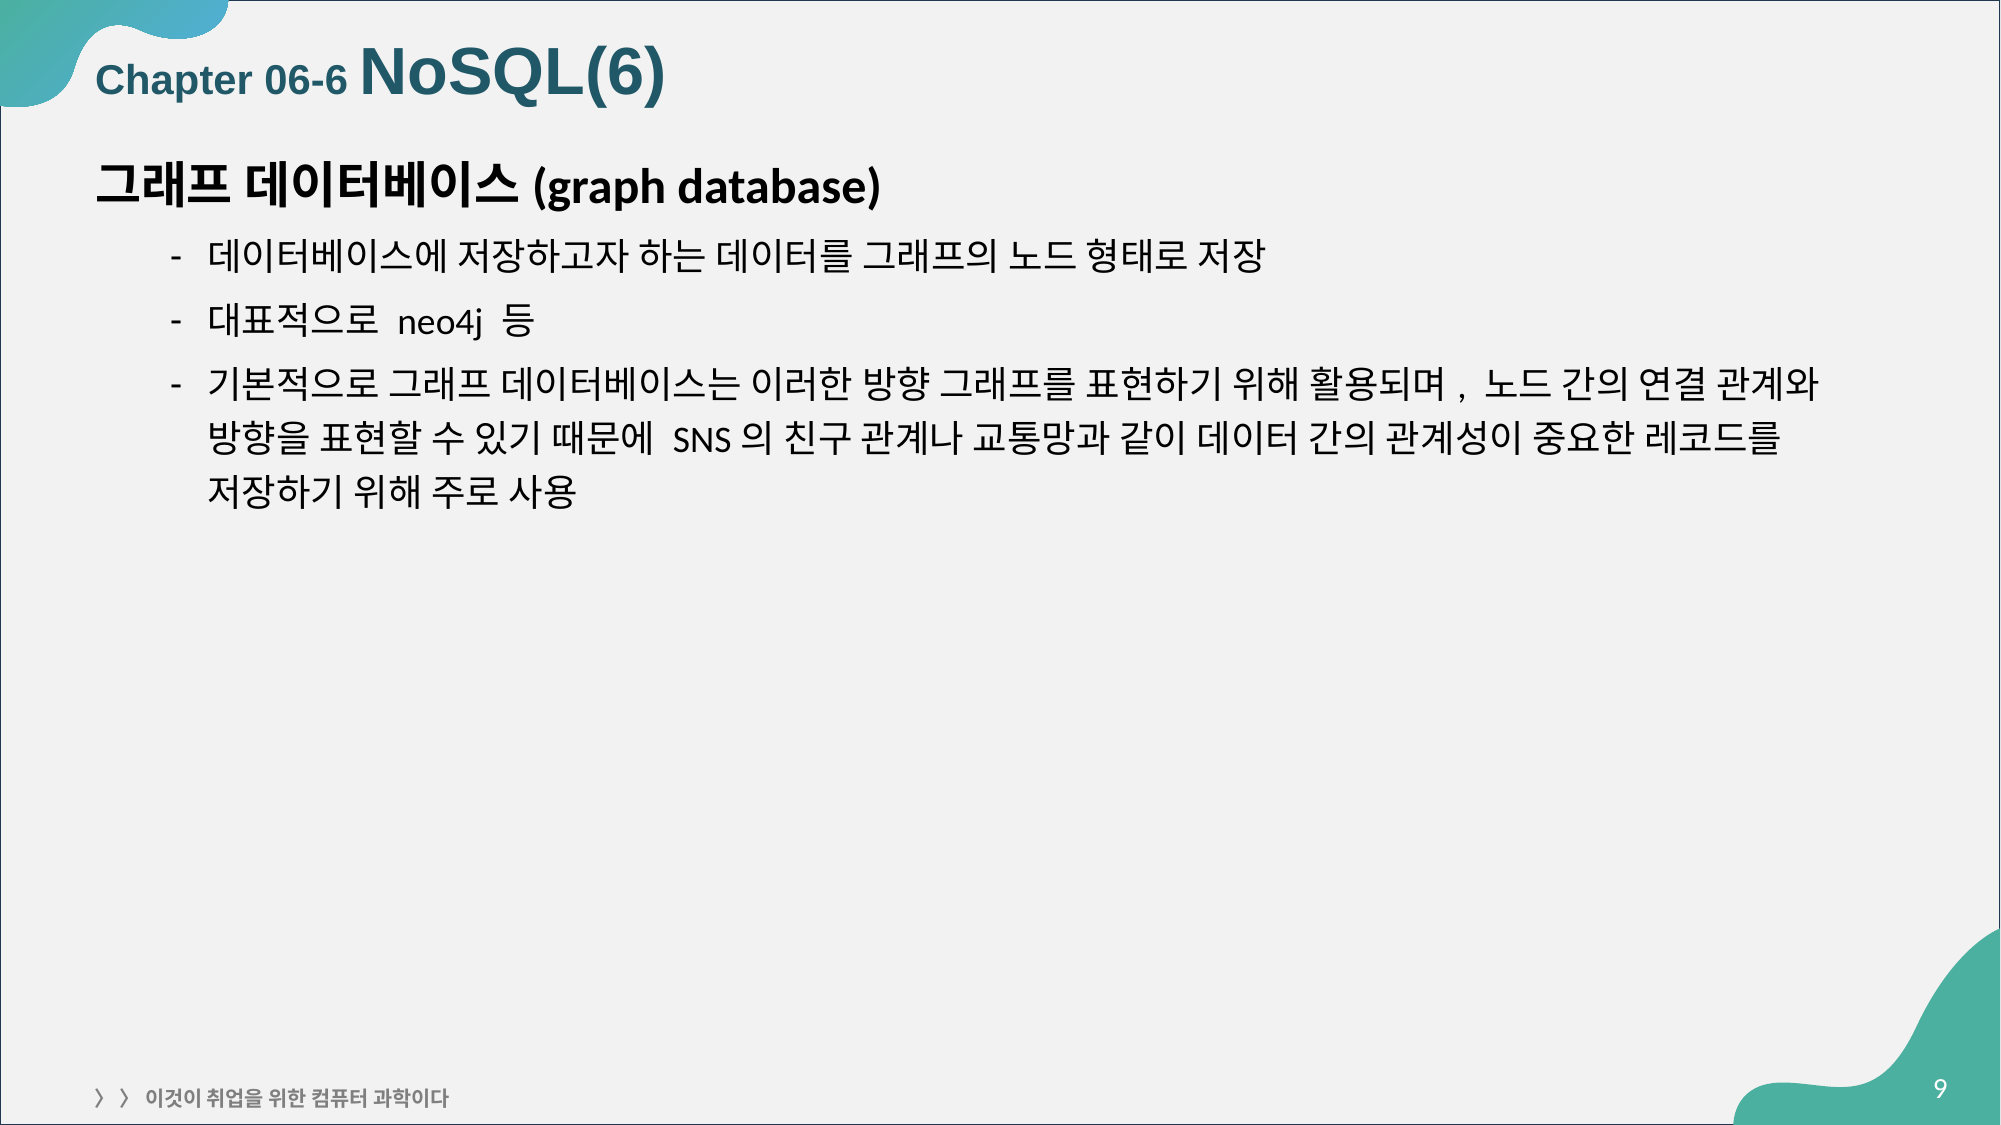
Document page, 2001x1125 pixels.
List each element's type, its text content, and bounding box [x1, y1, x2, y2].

slide_number ‹#› [1917, 1061, 1984, 1122]
footer 〉 〉 이것이 취업을 위한 컴퓨터 과학이다 [79, 1078, 755, 1114]
list 그래프 데이터베이스(graph database) 데이터베이스에 저장하고자 하는 데이터를 그래프의 노드 형태로 저장 대표적으로 neo4j 등 기본적으로 그래프 데이터베이스는 이러한 방향 그래프를 표현하기 위해 활용되며, 노드 간의 연결 관계와 방향을 표현할 수 있기 때문에 SNS의 친구 관계나 교통망과 같이 데이터 간의 관계성이 중요한 레코드를 저장하기 위해 주로 사용 [79, 133, 1931, 1035]
title Chapter 06-6 NoSQL(6) [79, 17, 1931, 128]
